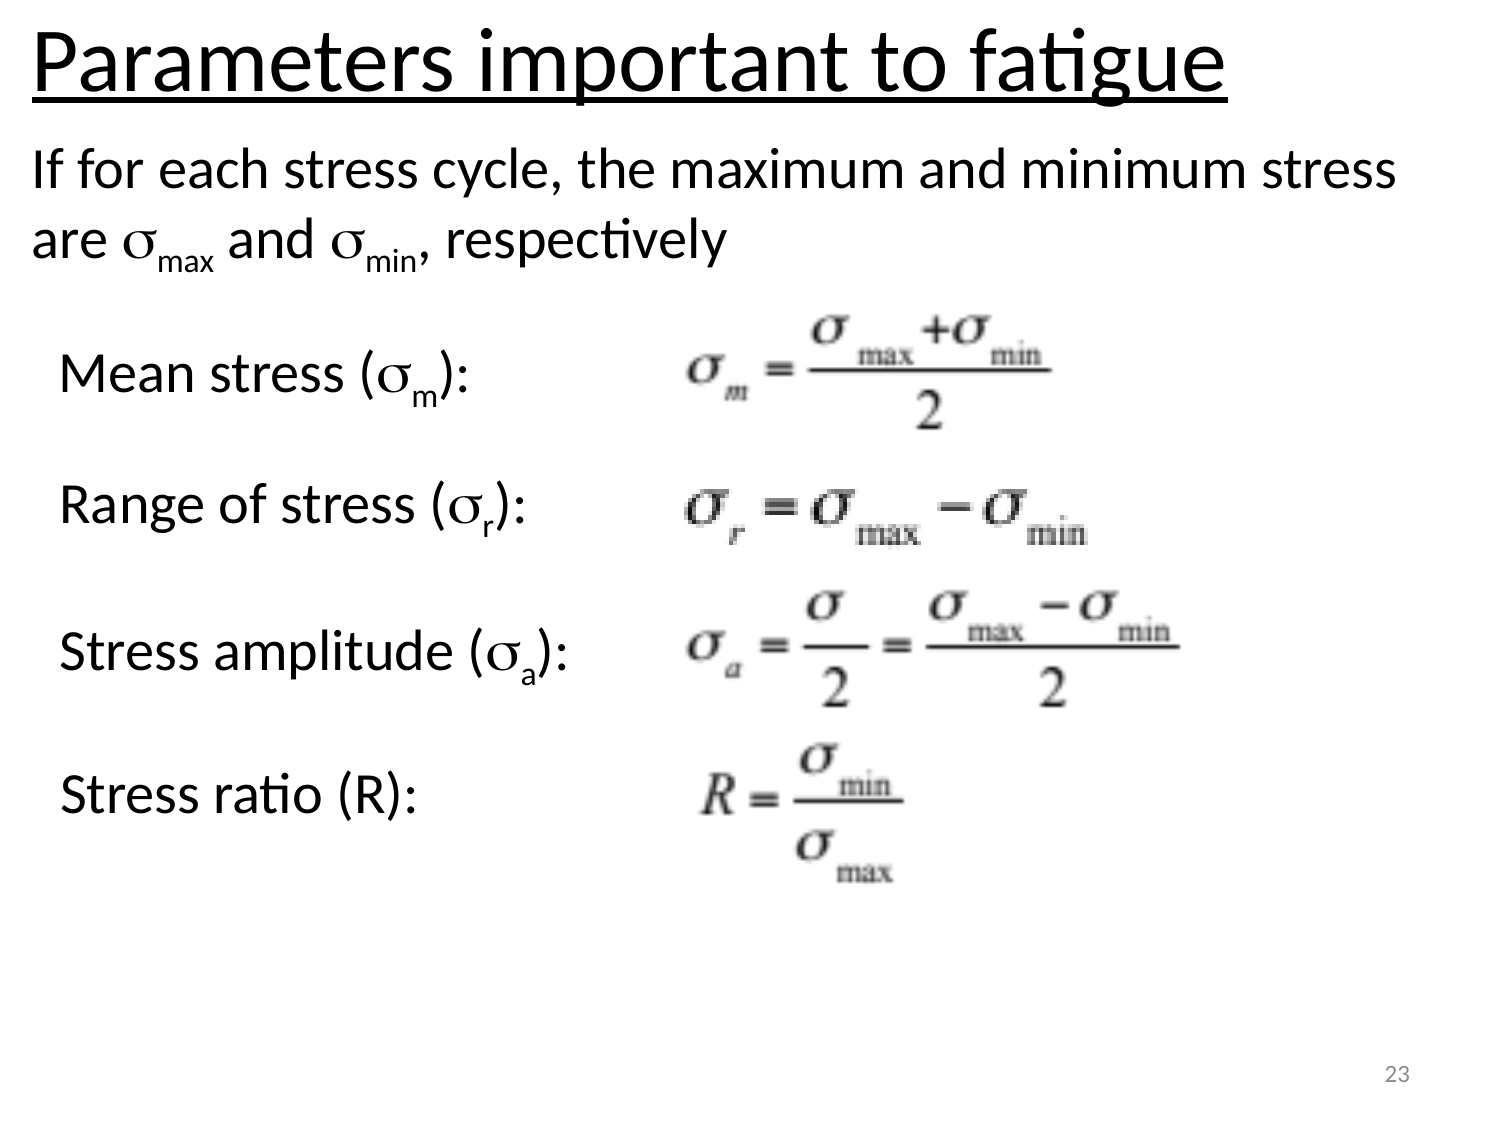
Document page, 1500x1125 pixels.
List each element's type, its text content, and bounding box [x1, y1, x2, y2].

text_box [680, 559, 1185, 716]
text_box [679, 284, 1057, 438]
text_box If for each stress cycle, the maximum and minimum stress are smax and smin, respectively [17, 122, 1491, 287]
slide_number 23 [1074, 1042, 1425, 1103]
text_box Range of stress (sr): [44, 457, 617, 552]
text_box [692, 710, 912, 888]
text_box Stress ratio (R): [45, 747, 618, 833]
text_box Stress amplitude (sa): [45, 605, 618, 700]
text_box Mean stress (sm): [44, 327, 562, 422]
text_box Parameters important to fatigue [17, 0, 1491, 118]
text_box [675, 446, 1094, 555]
